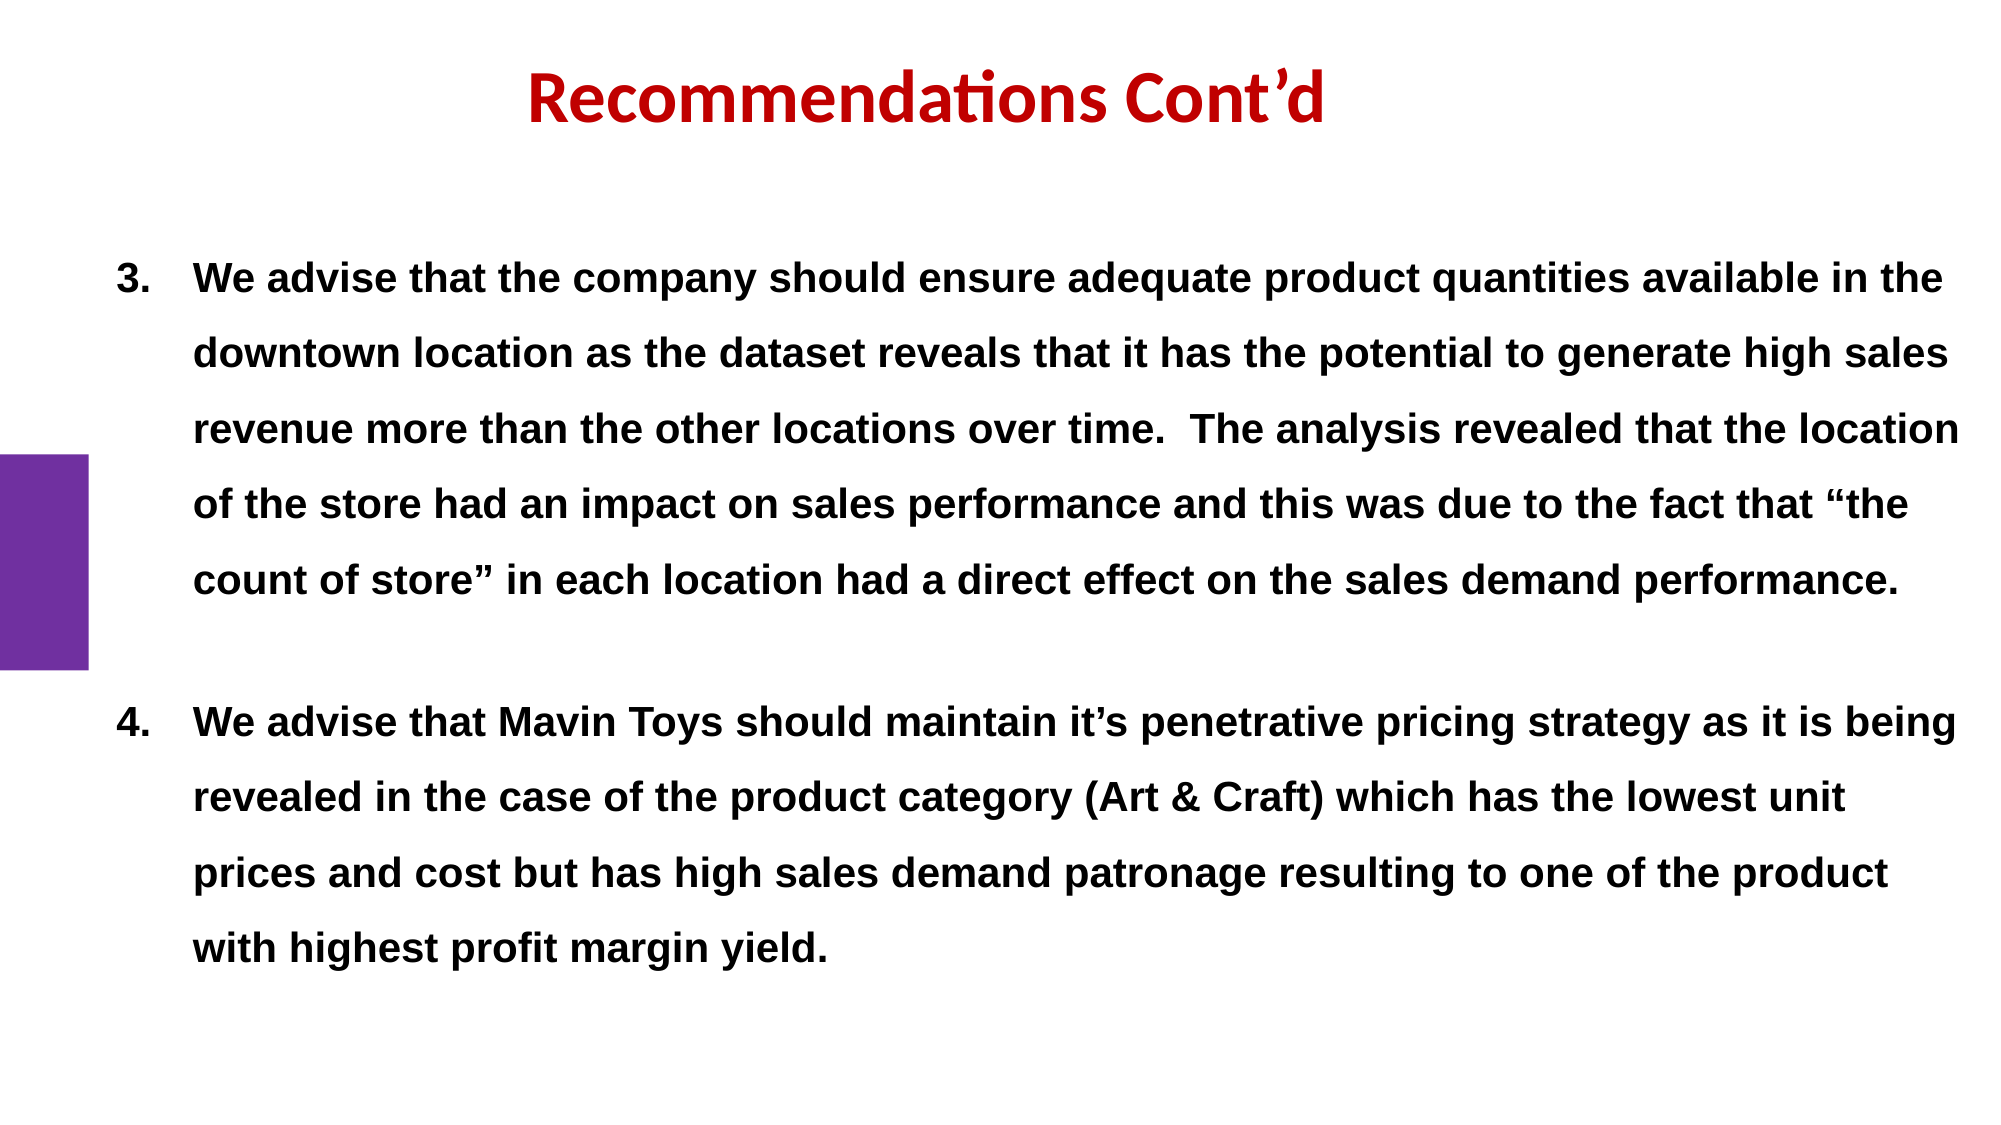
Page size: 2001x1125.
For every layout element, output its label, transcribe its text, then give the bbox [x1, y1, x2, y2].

list We advise that the company should ensure adequate product quantities available in the downtown location as the dataset reveals that it has the potential to generate high sales revenue more than the other locations over time. The analysis revealed that the location of the store had an impact on sales performance and this was due to the fact that “the count of store” in each location had a direct effect on the sales demand performance. We advise that Mavin Toys should maintain it’s penetrative pricing strategy as it is being revealed in the case of the product category (Art & Craft) which has the lowest unit prices and cost but has high sales demand patronage resulting to one of the product with highest profit margin yield. [116, 224, 1967, 1052]
title Recommendations Cont’d [137, 59, 1718, 138]
